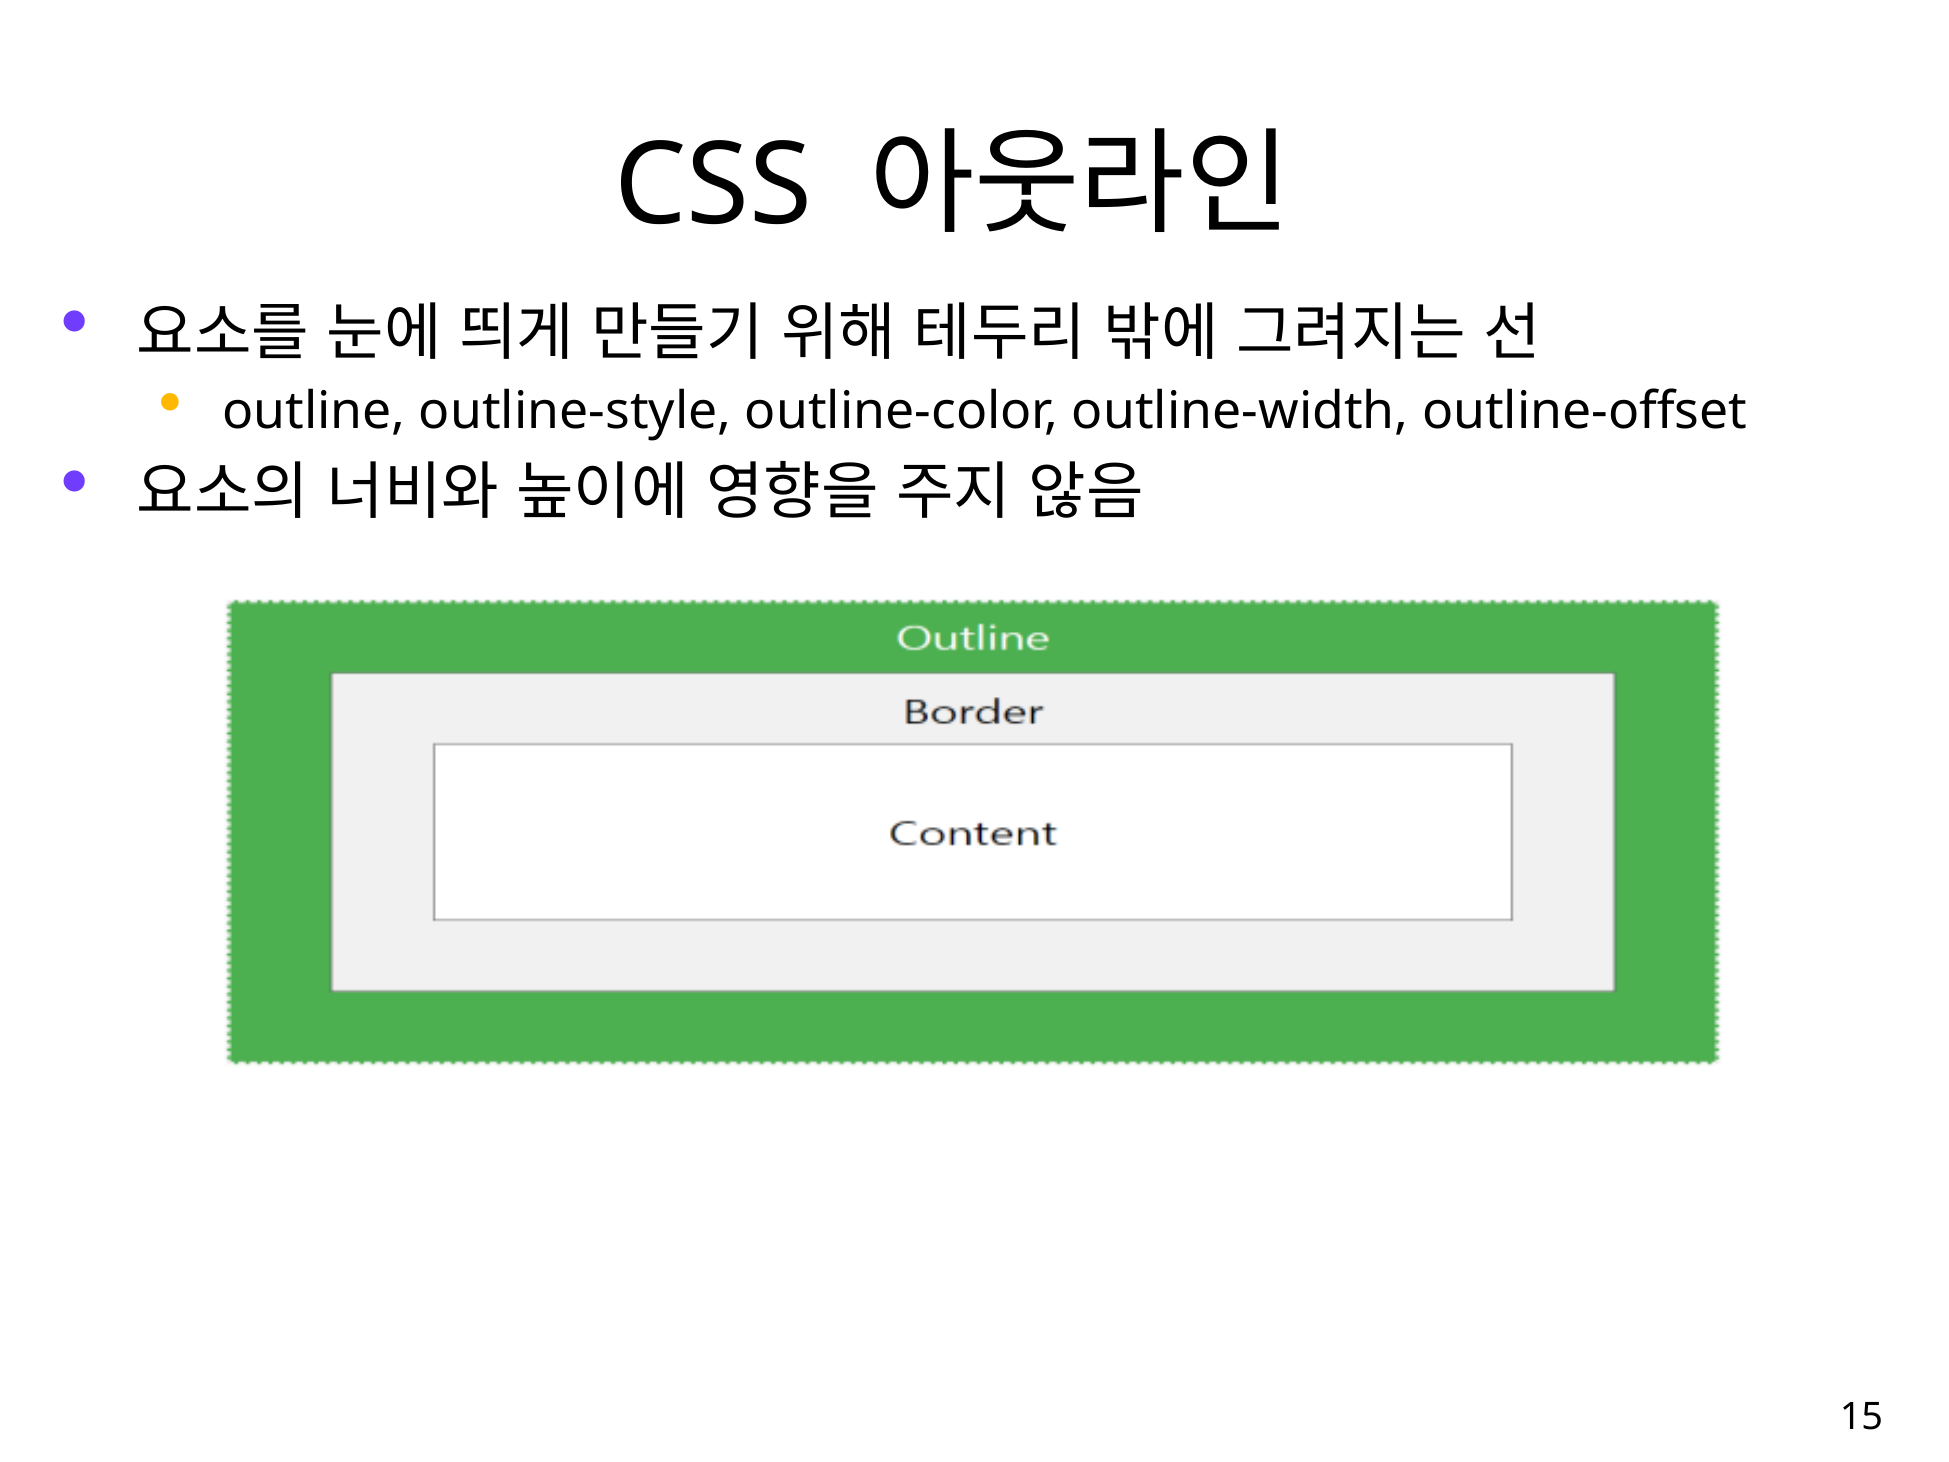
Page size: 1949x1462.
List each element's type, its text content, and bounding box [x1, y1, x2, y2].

list 요소를 눈에 띄게 만들기 위해 테두리 밖에 그려지는 선 outline, outline-style, outline-color, outline-width, outline-offset 요소의 너비와 높이에 영향을 주지 않음 [48, 284, 1897, 1343]
picture [219, 591, 1726, 1072]
title CSS 아웃라인 [156, 92, 1749, 255]
slide_number 15 [1496, 1372, 1899, 1462]
